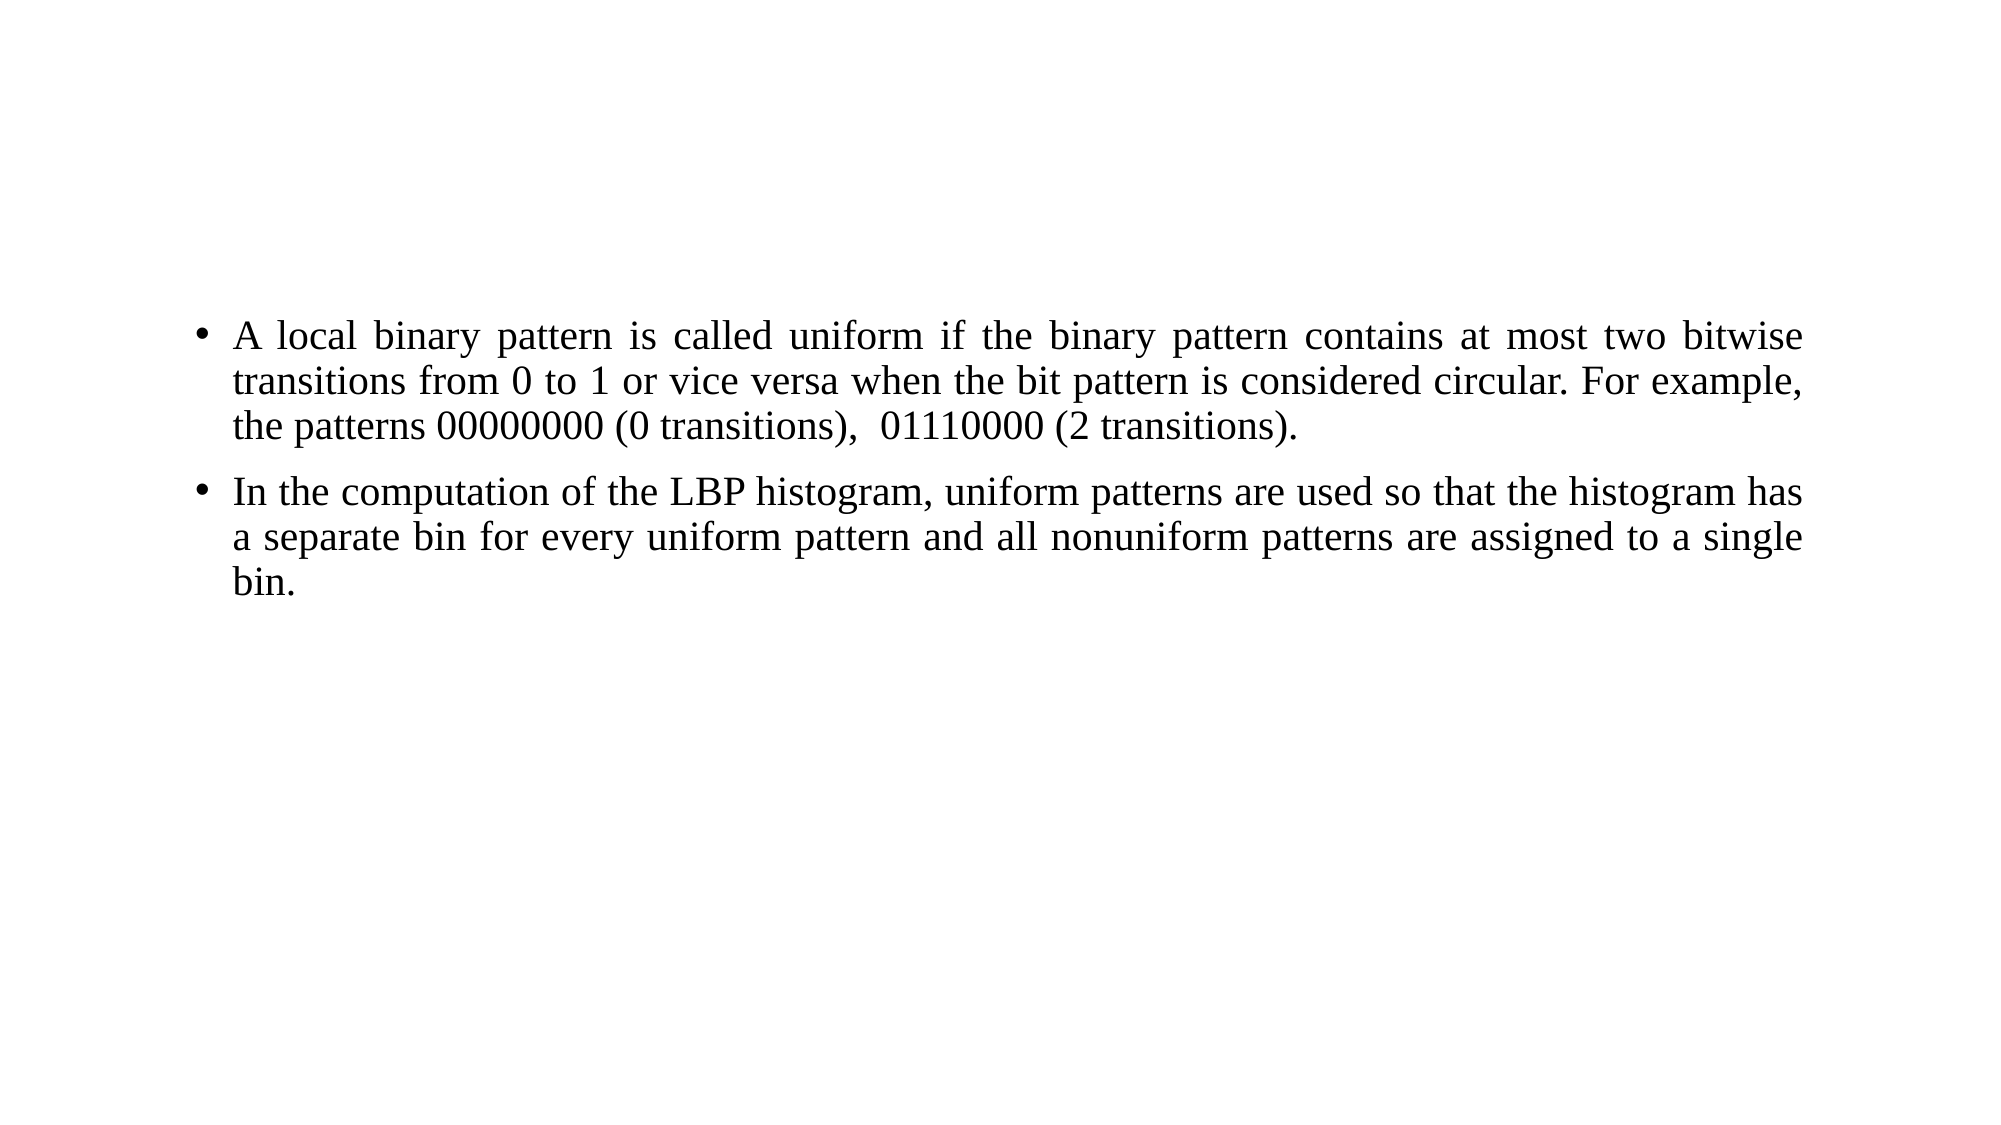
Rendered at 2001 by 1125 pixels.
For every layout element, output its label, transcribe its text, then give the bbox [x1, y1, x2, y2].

list A local binary pattern is called uniform if the binary pattern contains at most two bitwise transitions from 0 to 1 or vice versa when the bit pattern is considered circular. For example, the patterns 00000000 (0 transitions), 01110000 (2 transitions). In the computation of the LBP histogram, uniform patterns are used so that the histogram has a separate bin for every uniform pattern and all nonuniform patterns are assigned to a single bin. [180, 305, 1820, 625]
